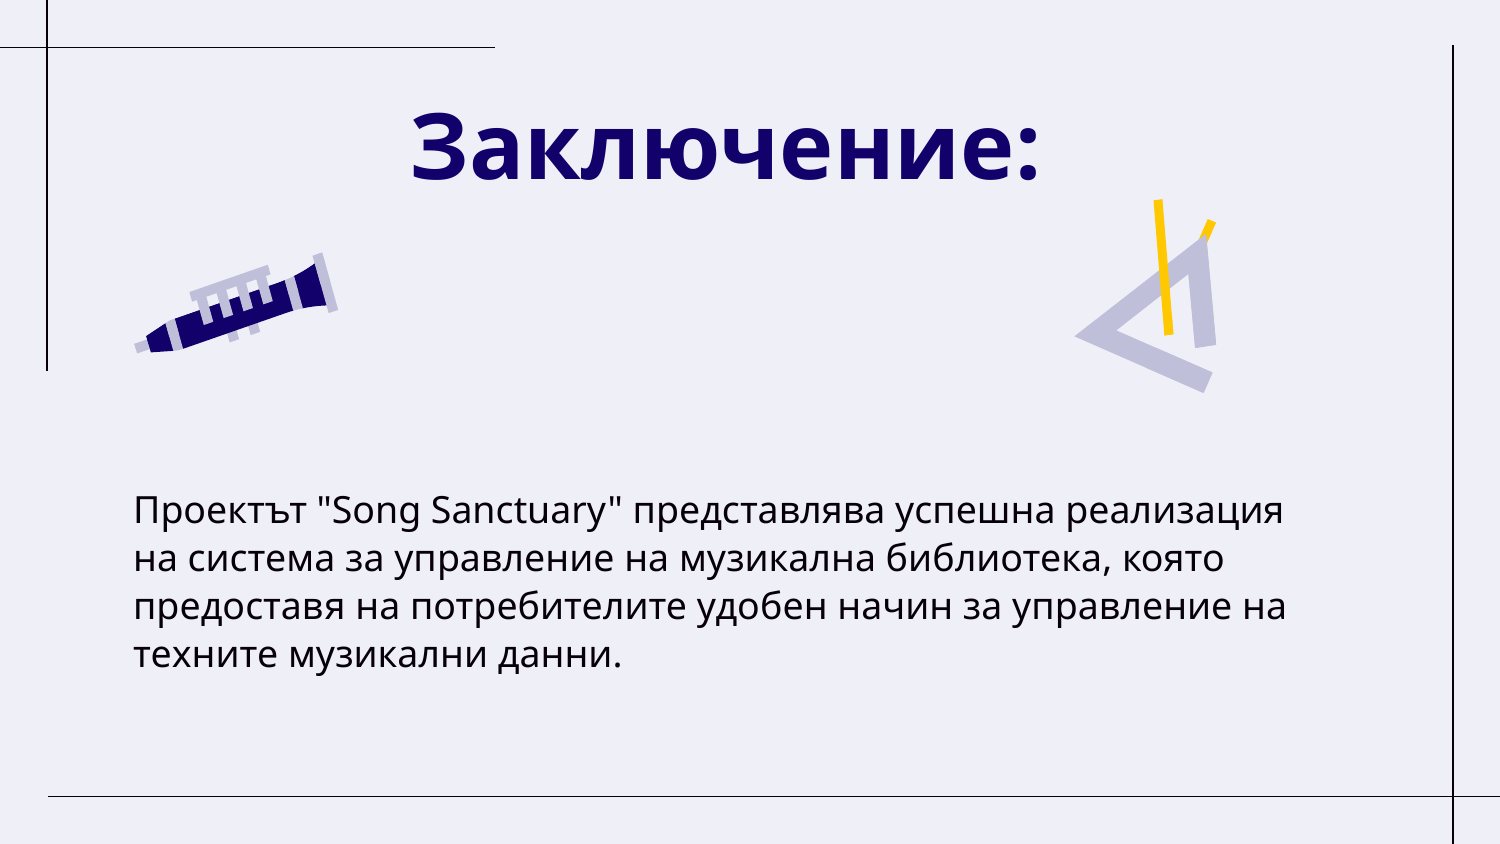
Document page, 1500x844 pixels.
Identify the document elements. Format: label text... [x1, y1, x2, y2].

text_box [162, 222, 328, 399]
title Заключение: [394, 72, 1382, 167]
subtitle Проектът "Song Sanctuary" представлява успешна реализация на система за управление на музикална библиотека, която предоставя на потребителите удобен начин за управление на техните музикални данни. [118, 467, 1347, 704]
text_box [1100, 210, 1243, 372]
